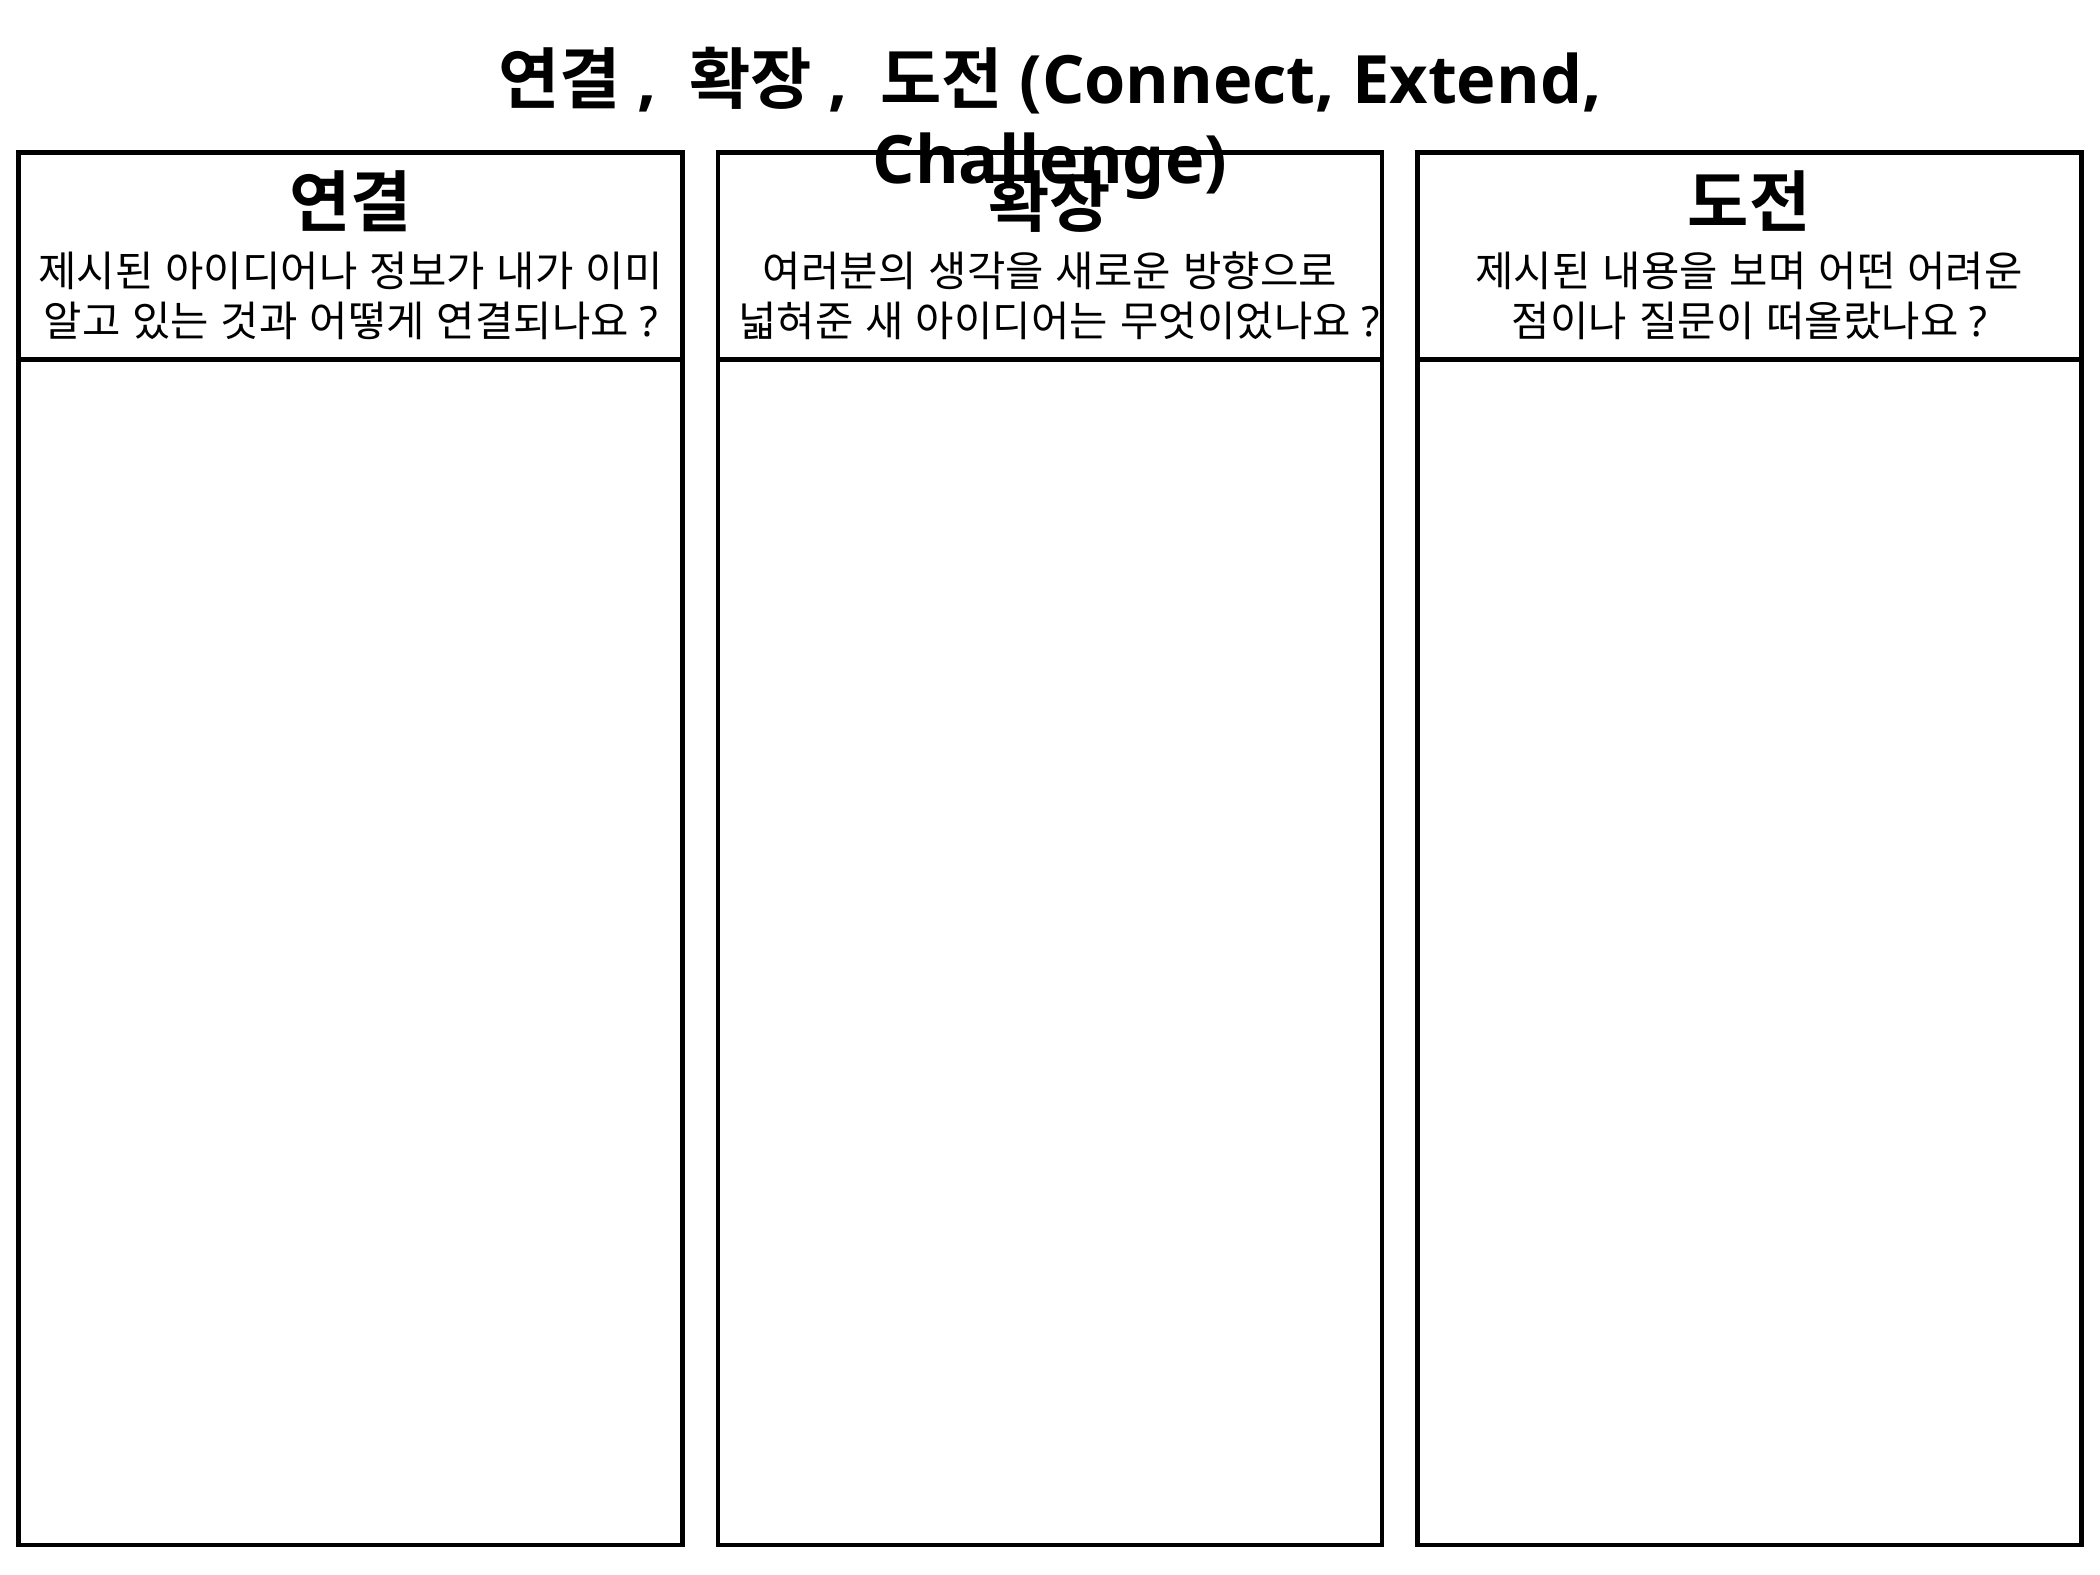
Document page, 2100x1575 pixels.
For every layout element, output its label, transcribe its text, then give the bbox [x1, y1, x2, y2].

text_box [18, 151, 2082, 358]
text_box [18, 358, 2082, 1546]
text_box 연결, 확장, 도전(Connect, Extend, Challenge) [319, 29, 1781, 151]
